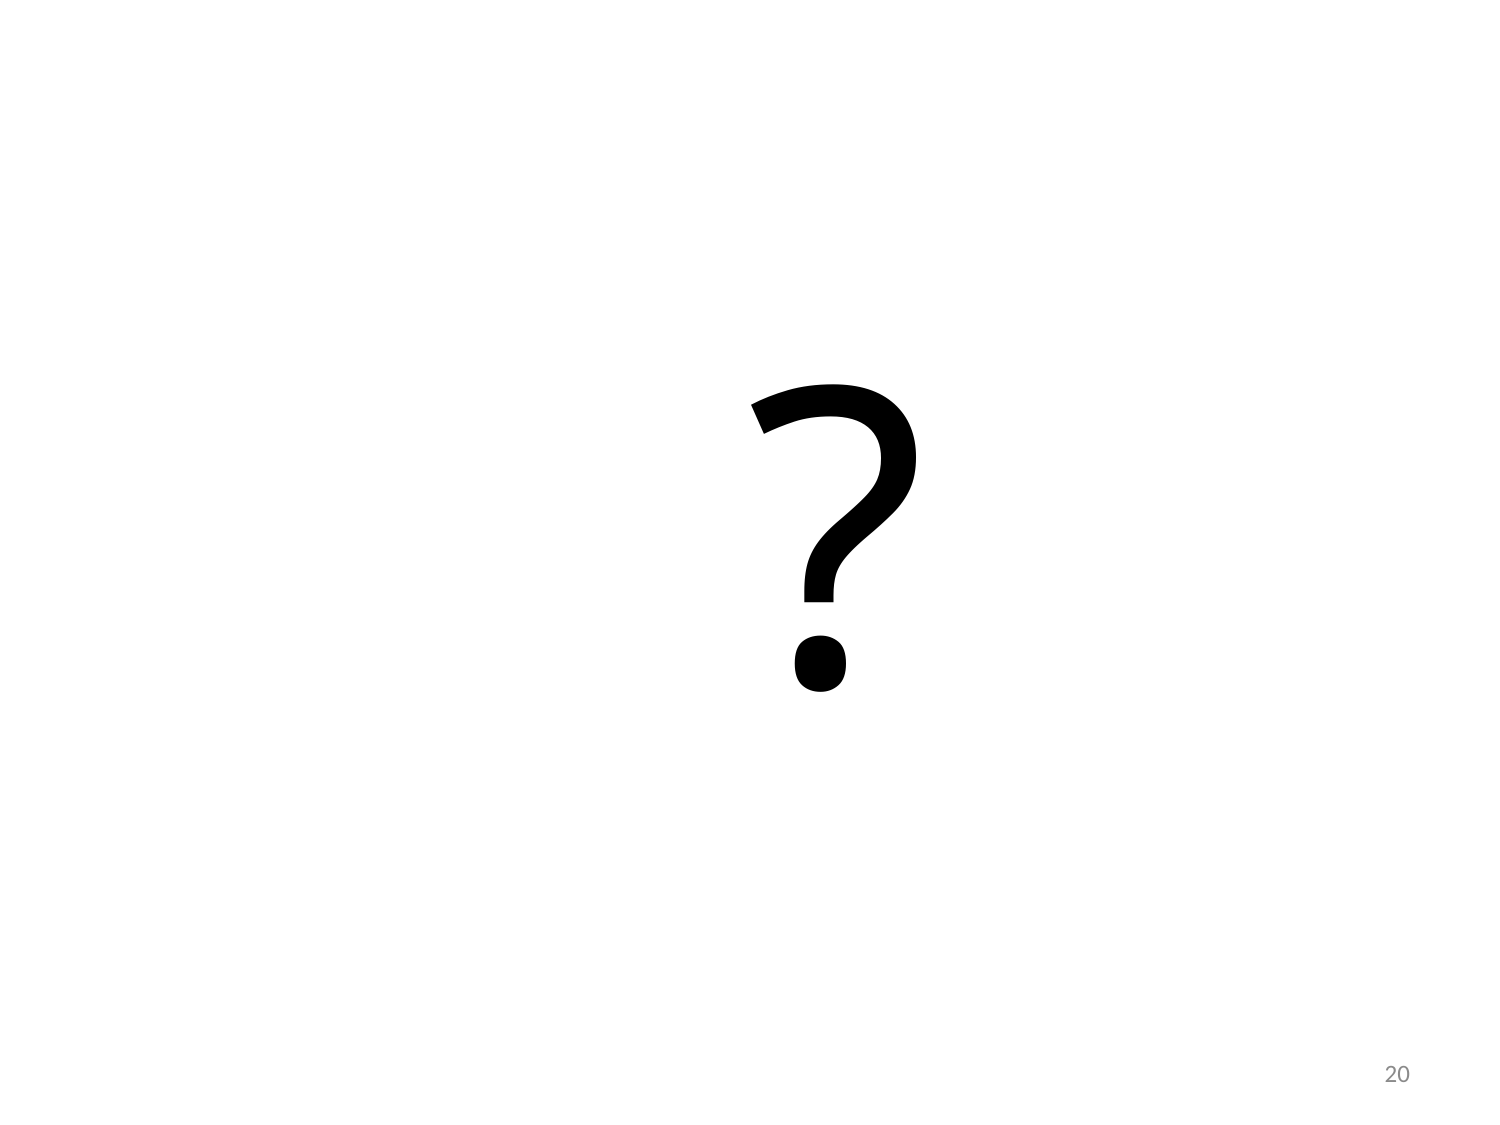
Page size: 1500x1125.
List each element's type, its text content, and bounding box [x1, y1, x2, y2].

slide_number 20 [1074, 1042, 1425, 1103]
list ? [75, 262, 1425, 1005]
